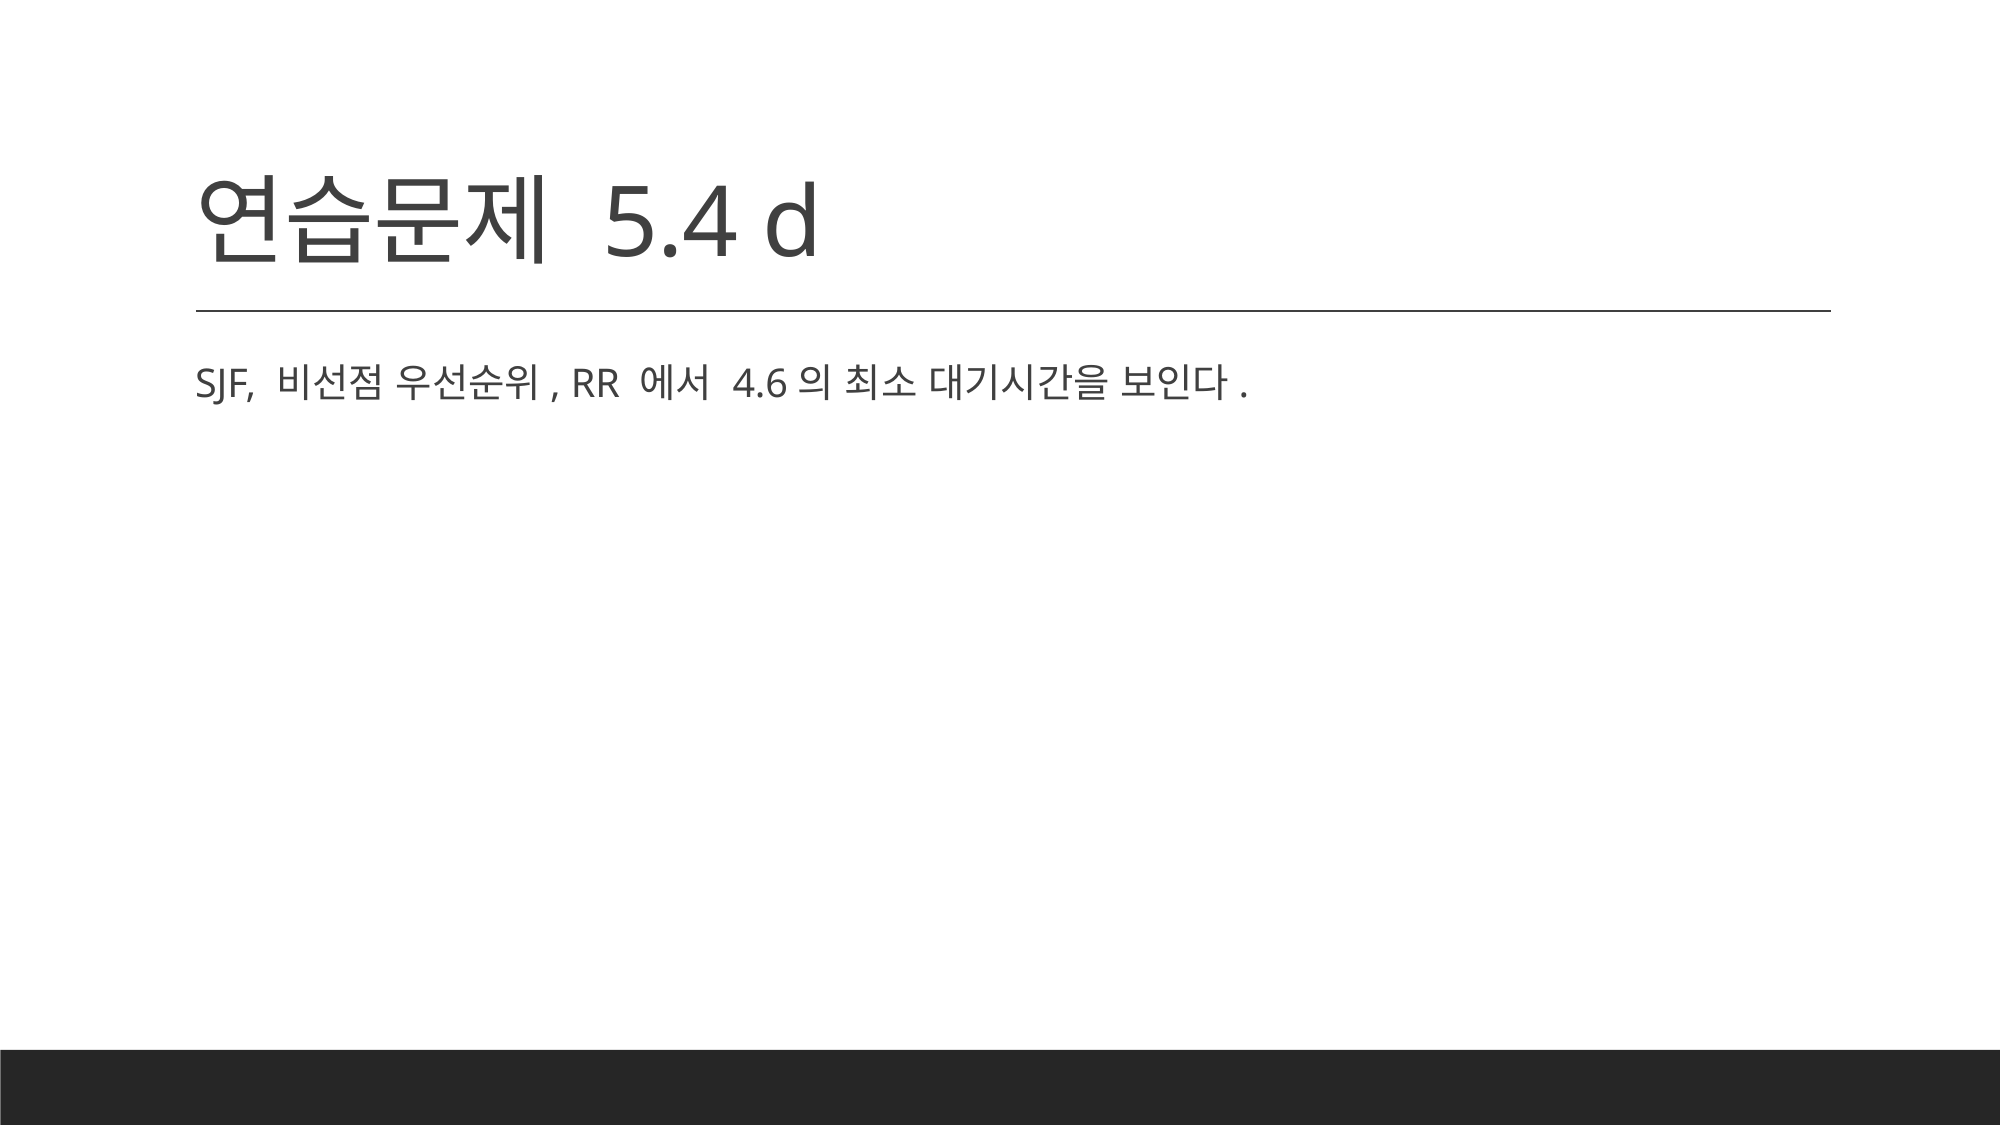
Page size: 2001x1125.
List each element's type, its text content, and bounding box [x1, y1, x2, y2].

title 연습문제 5.4 d [180, 47, 1830, 285]
list SJF, 비선점 우선순위, RR 에서 4.6의 최소 대기시간을 보인다. [180, 345, 1830, 963]
